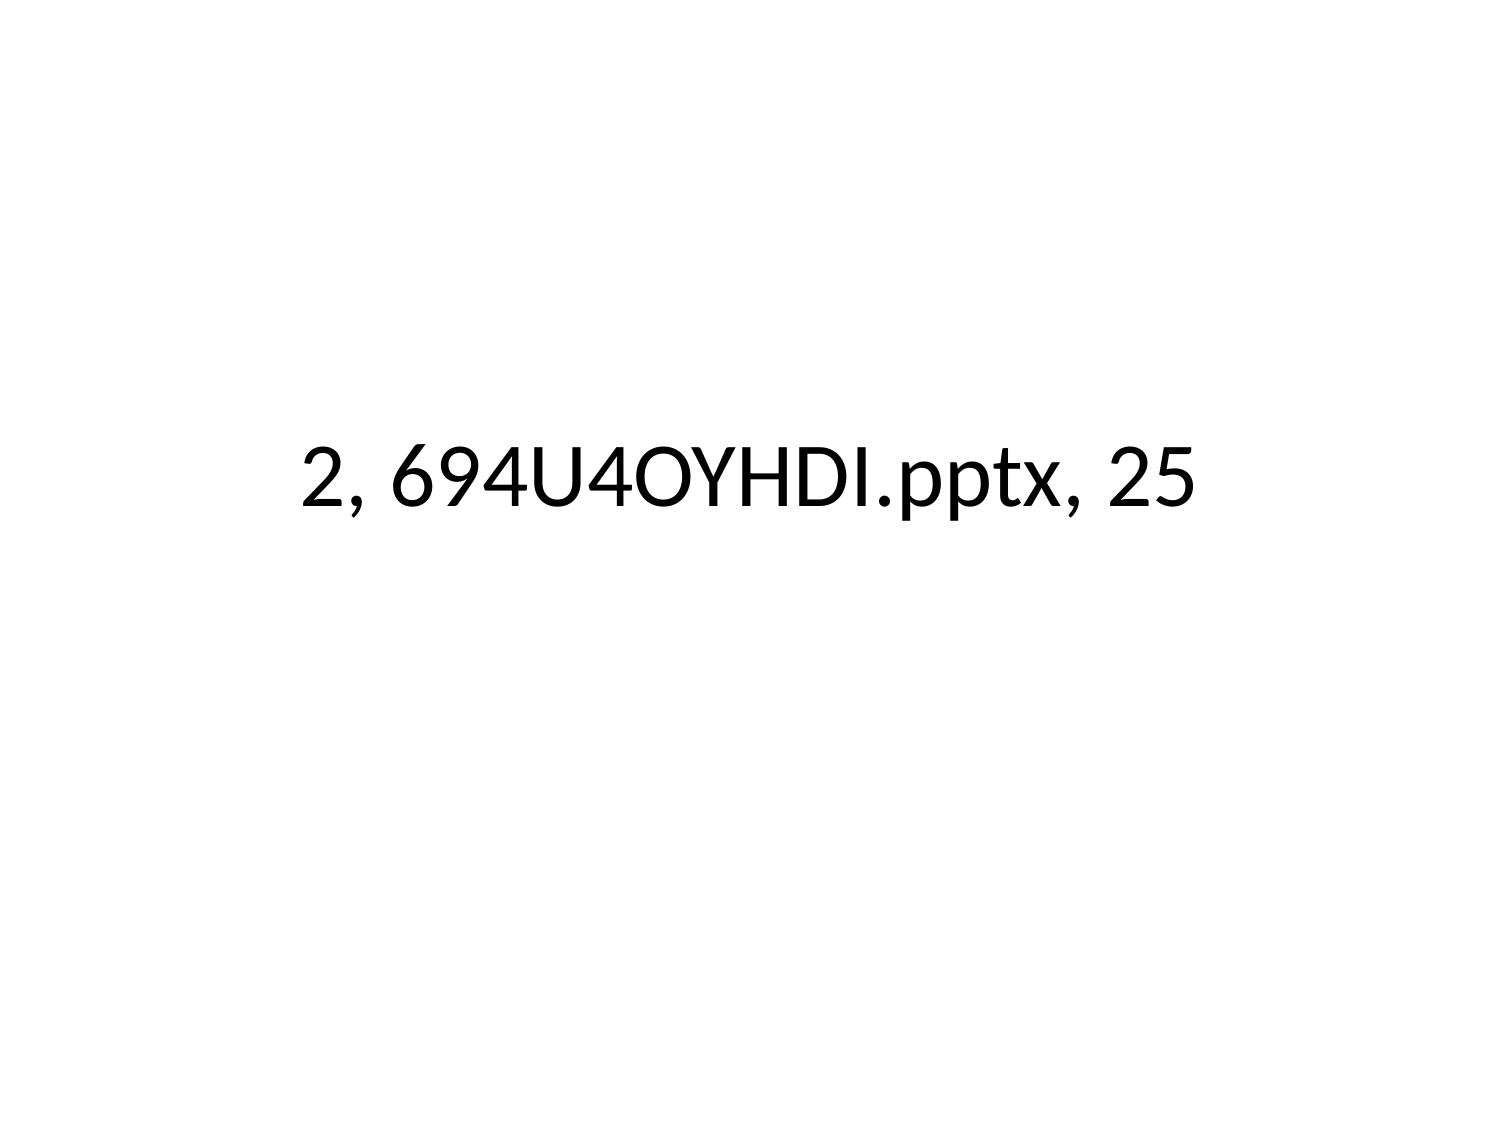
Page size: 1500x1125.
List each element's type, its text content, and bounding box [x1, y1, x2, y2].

title 2, 694U4OYHDI.pptx, 25 [112, 349, 1388, 591]
